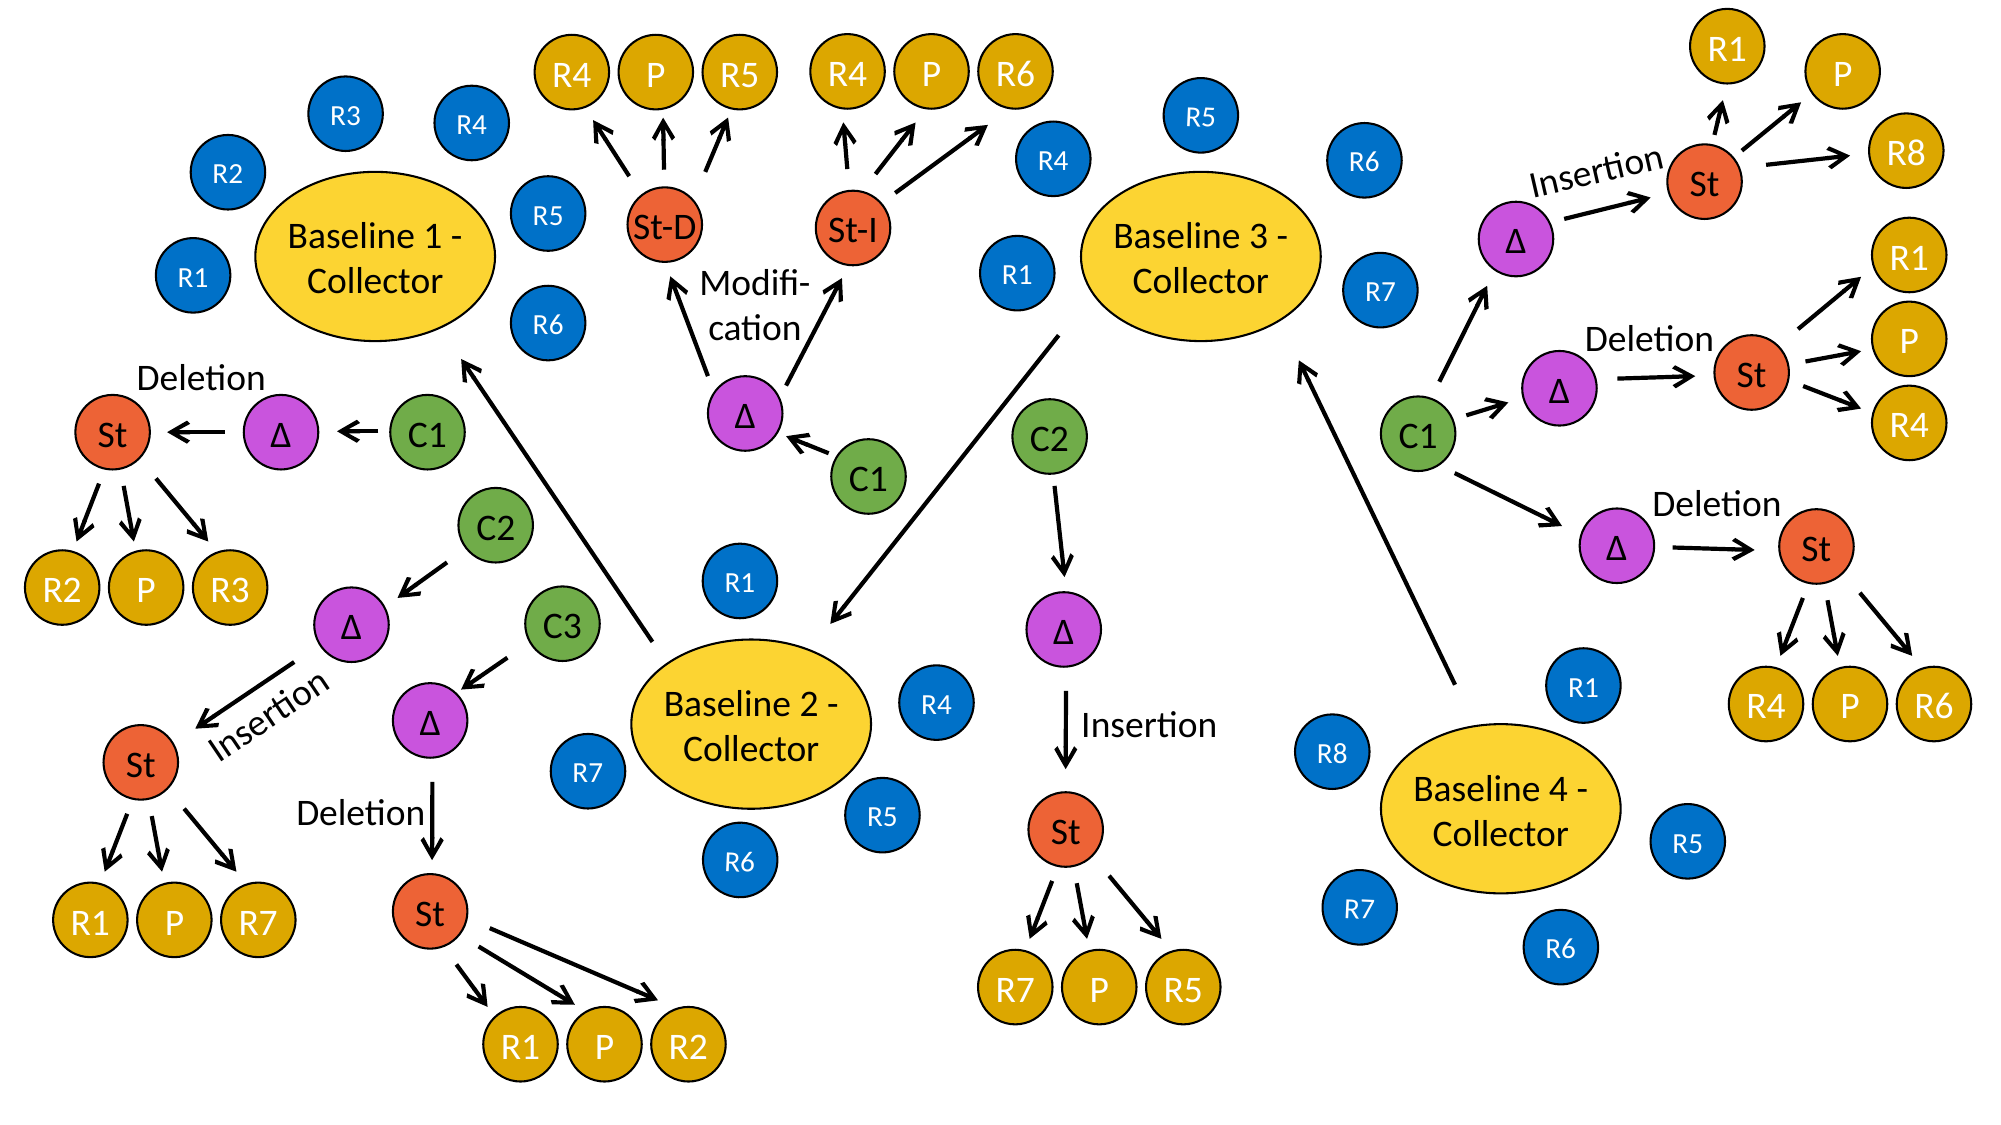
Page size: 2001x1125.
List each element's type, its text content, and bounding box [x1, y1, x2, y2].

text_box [1454, 471, 1972, 742]
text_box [465, 358, 534, 487]
text_box R1 [154, 237, 232, 314]
text_box R4 [898, 664, 975, 741]
text_box R6 [1522, 908, 1600, 986]
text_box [24, 345, 465, 625]
text_box Baseline 3 - Collector [1079, 170, 1322, 343]
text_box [534, 514, 653, 586]
text_box R5 [1162, 77, 1240, 154]
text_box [1053, 335, 1059, 399]
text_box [1466, 217, 1947, 461]
text_box R6 [509, 287, 534, 358]
text_box R7 [1342, 251, 1380, 329]
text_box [53, 487, 534, 958]
text_box R2 [189, 133, 267, 211]
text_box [280, 586, 726, 1082]
text_box R5 [844, 776, 921, 854]
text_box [1298, 360, 1454, 685]
text_box Baseline 4 - Collector [1379, 729, 1622, 895]
text_box R1 [701, 542, 779, 620]
text_box R4 [1053, 120, 1092, 198]
text_box R6 [726, 821, 779, 899]
text_box Baseline 2 - Collector [726, 638, 873, 810]
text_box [977, 399, 1234, 1025]
text_box R6 [1326, 121, 1380, 199]
text_box R4 [433, 84, 511, 162]
text_box R5 [509, 177, 534, 250]
text_box R7 [1321, 869, 1398, 946]
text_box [1380, 8, 1944, 471]
text_box R5 [1649, 802, 1727, 880]
text_box Baseline 1 - Collector [254, 170, 497, 343]
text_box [830, 514, 977, 624]
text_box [534, 34, 1053, 514]
text_box R8 [1293, 713, 1371, 791]
text_box R3 [307, 75, 384, 153]
